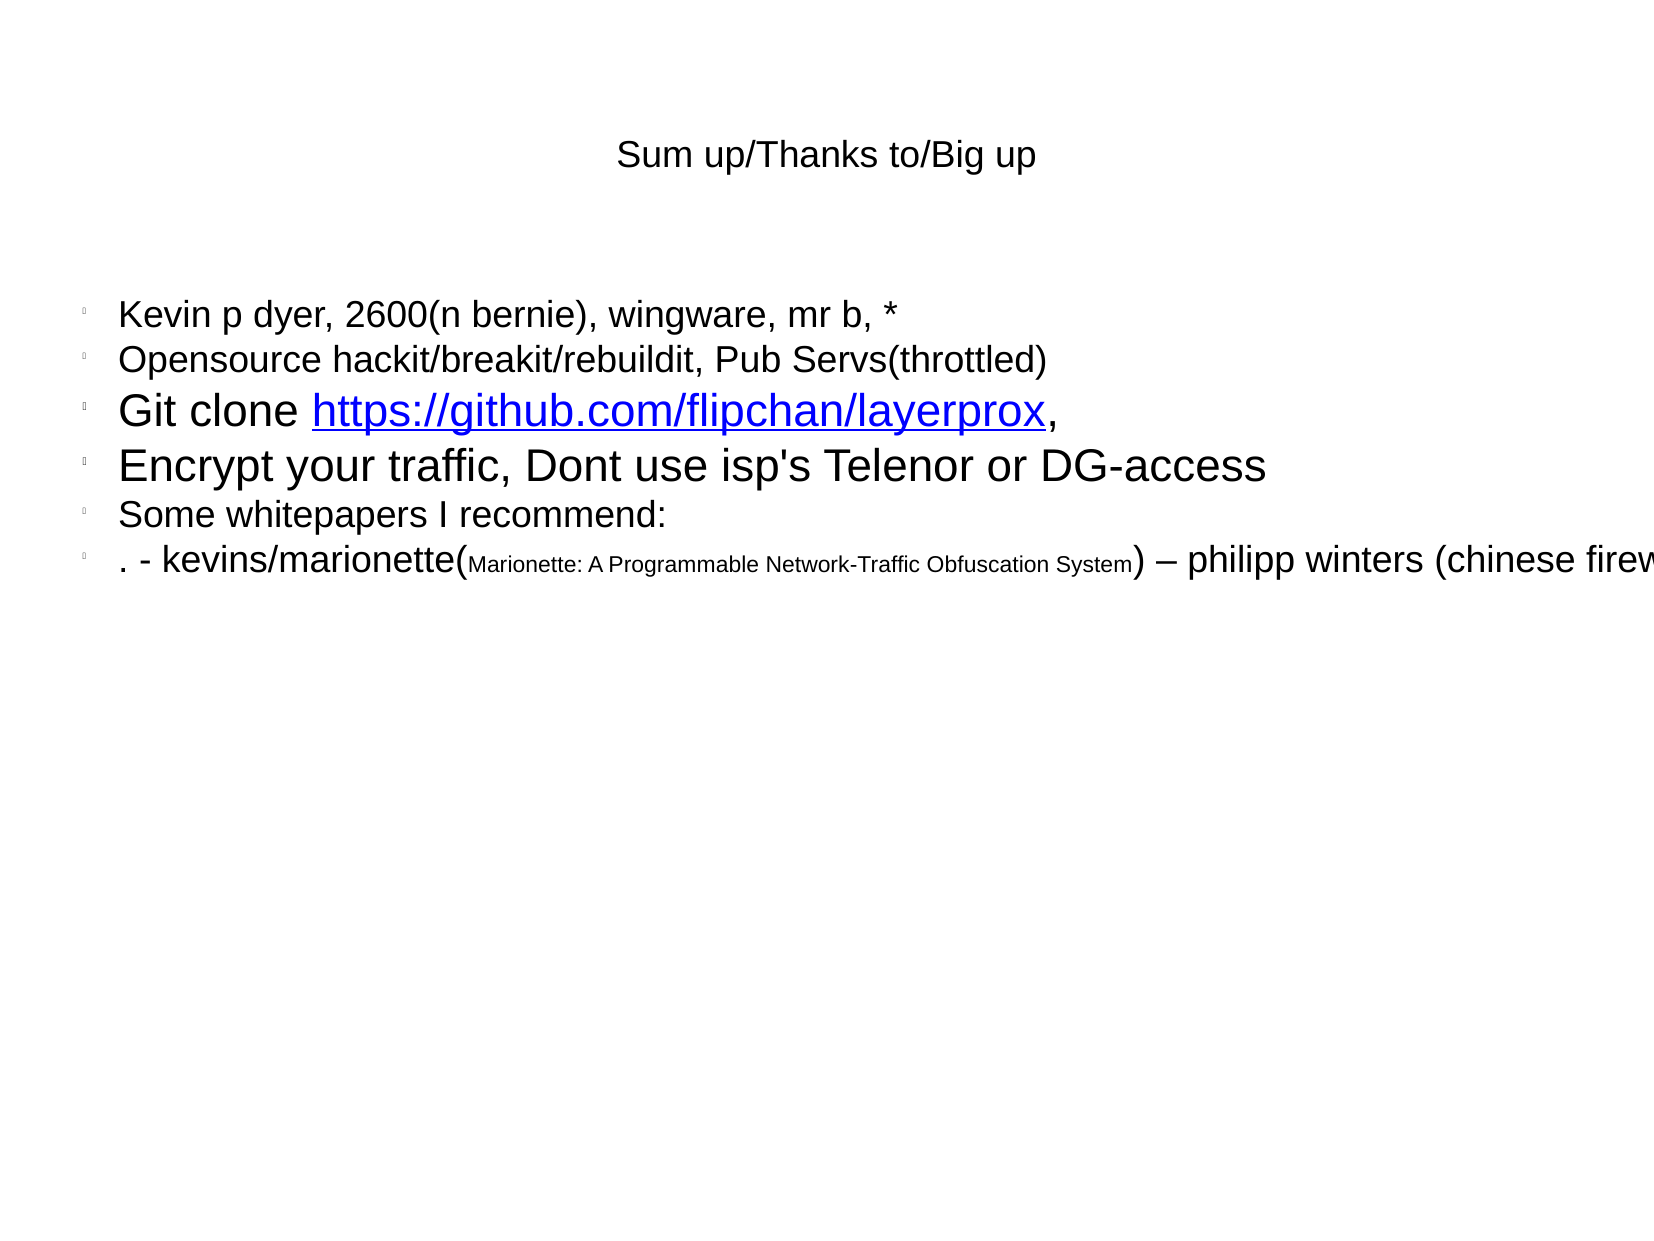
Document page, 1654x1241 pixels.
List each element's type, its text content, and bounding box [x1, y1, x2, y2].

text_box Kevin p dyer, 2600(n bernie), wingware, mr b, * Opensource hackit/breakit/rebuildit, Pub Servs(throttled) Git clone https://github.com/flipchan/layerprox, Encrypt your traffic, Dont use isp's Telenor or DG-access Some whitepapers I recommend: . - kevins/marionette(Marionette: A Programmable Network-Traffic Obfuscation System) – philipp winters (chinese firewall) -CensorSpoofer (CensorSpoofer: Asymmetric Communication using IP Spoofing for Censorship-Resistant Web Browsing(No PoC.../no email response/noone knows em)) [82, 290, 1571, 1010]
text_box Sum up/Thanks to/Big up [82, 49, 1571, 257]
